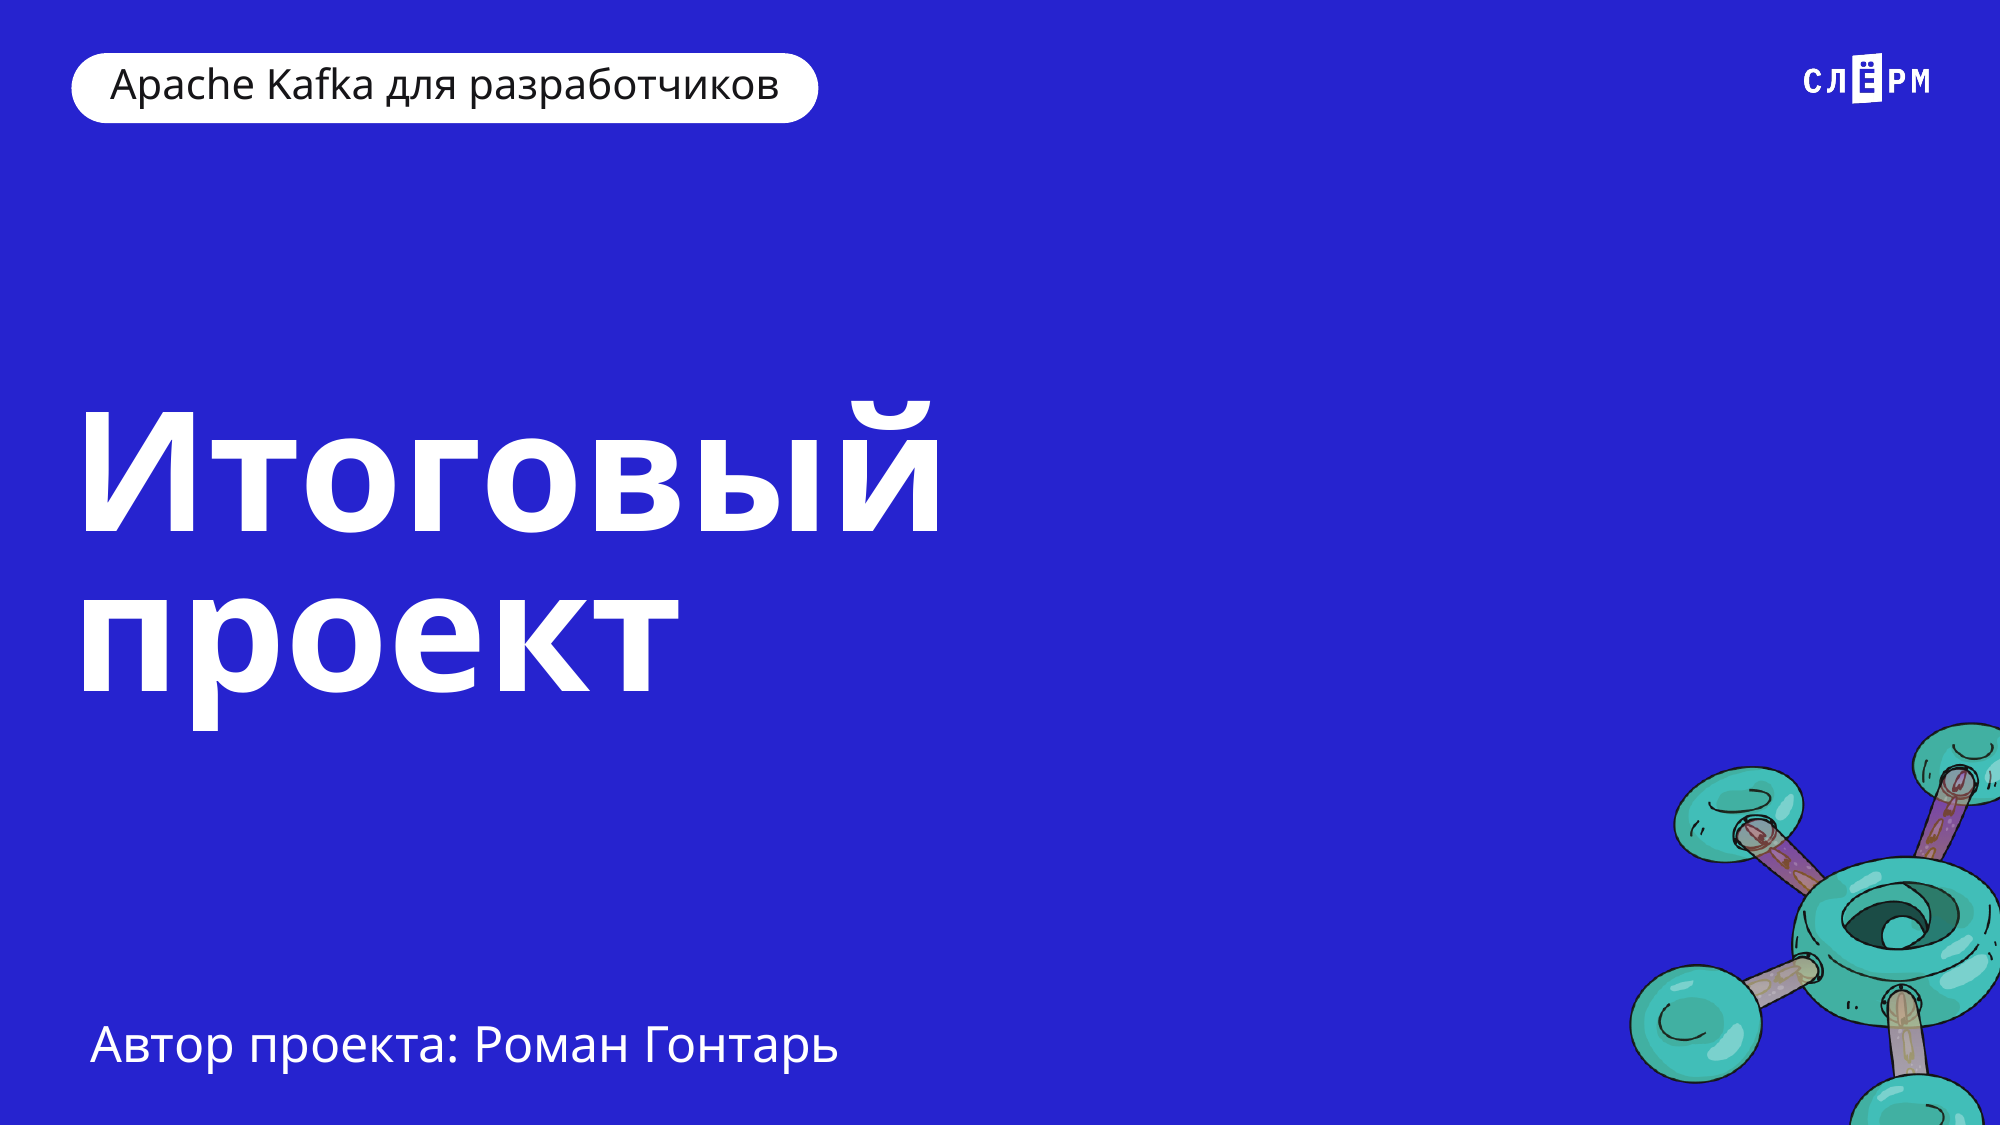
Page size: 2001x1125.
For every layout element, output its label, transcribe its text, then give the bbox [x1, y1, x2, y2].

title Итоговый проект [71, 403, 1494, 724]
picture [1614, 709, 2000, 1125]
picture [1804, 53, 1929, 104]
list Автор проекта: Роман Гонтарь [71, 1003, 1609, 1125]
